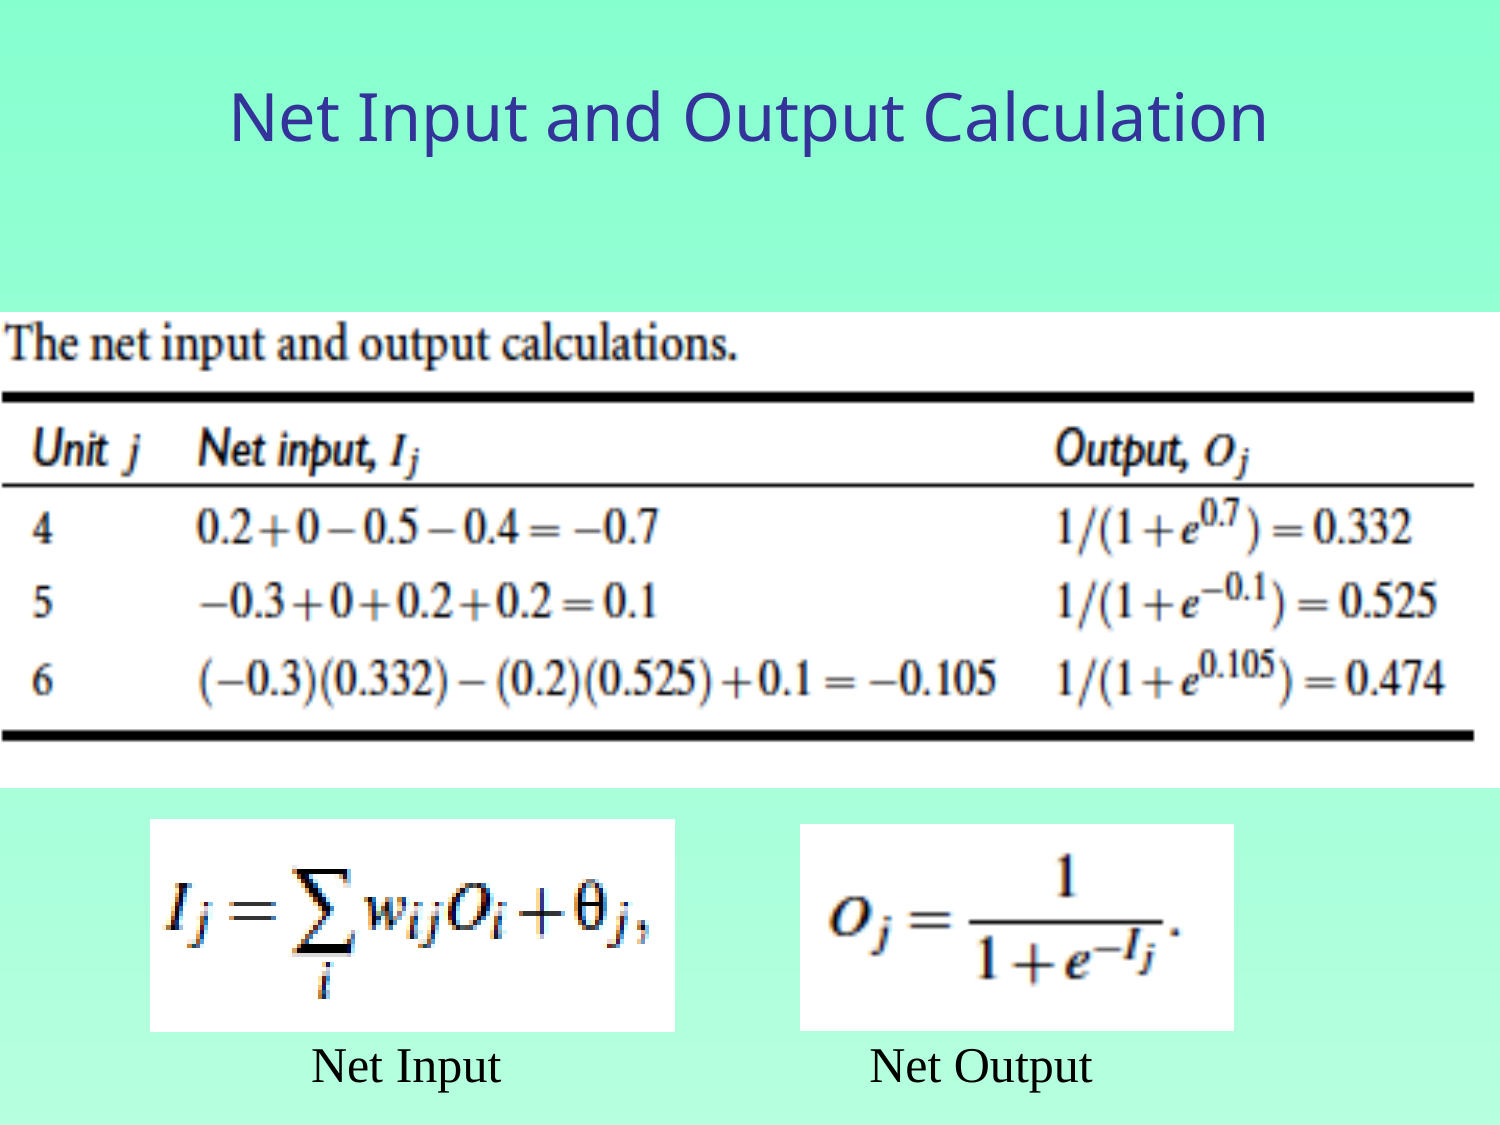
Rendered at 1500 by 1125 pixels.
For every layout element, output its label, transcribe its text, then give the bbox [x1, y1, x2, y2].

picture [0, 312, 1500, 788]
picture [799, 824, 1235, 1031]
text_box Net Output [799, 1039, 1175, 1100]
picture [149, 819, 676, 1033]
text_box Net Input [224, 1039, 600, 1100]
title Net Input and Output Calculation [0, 37, 1500, 163]
